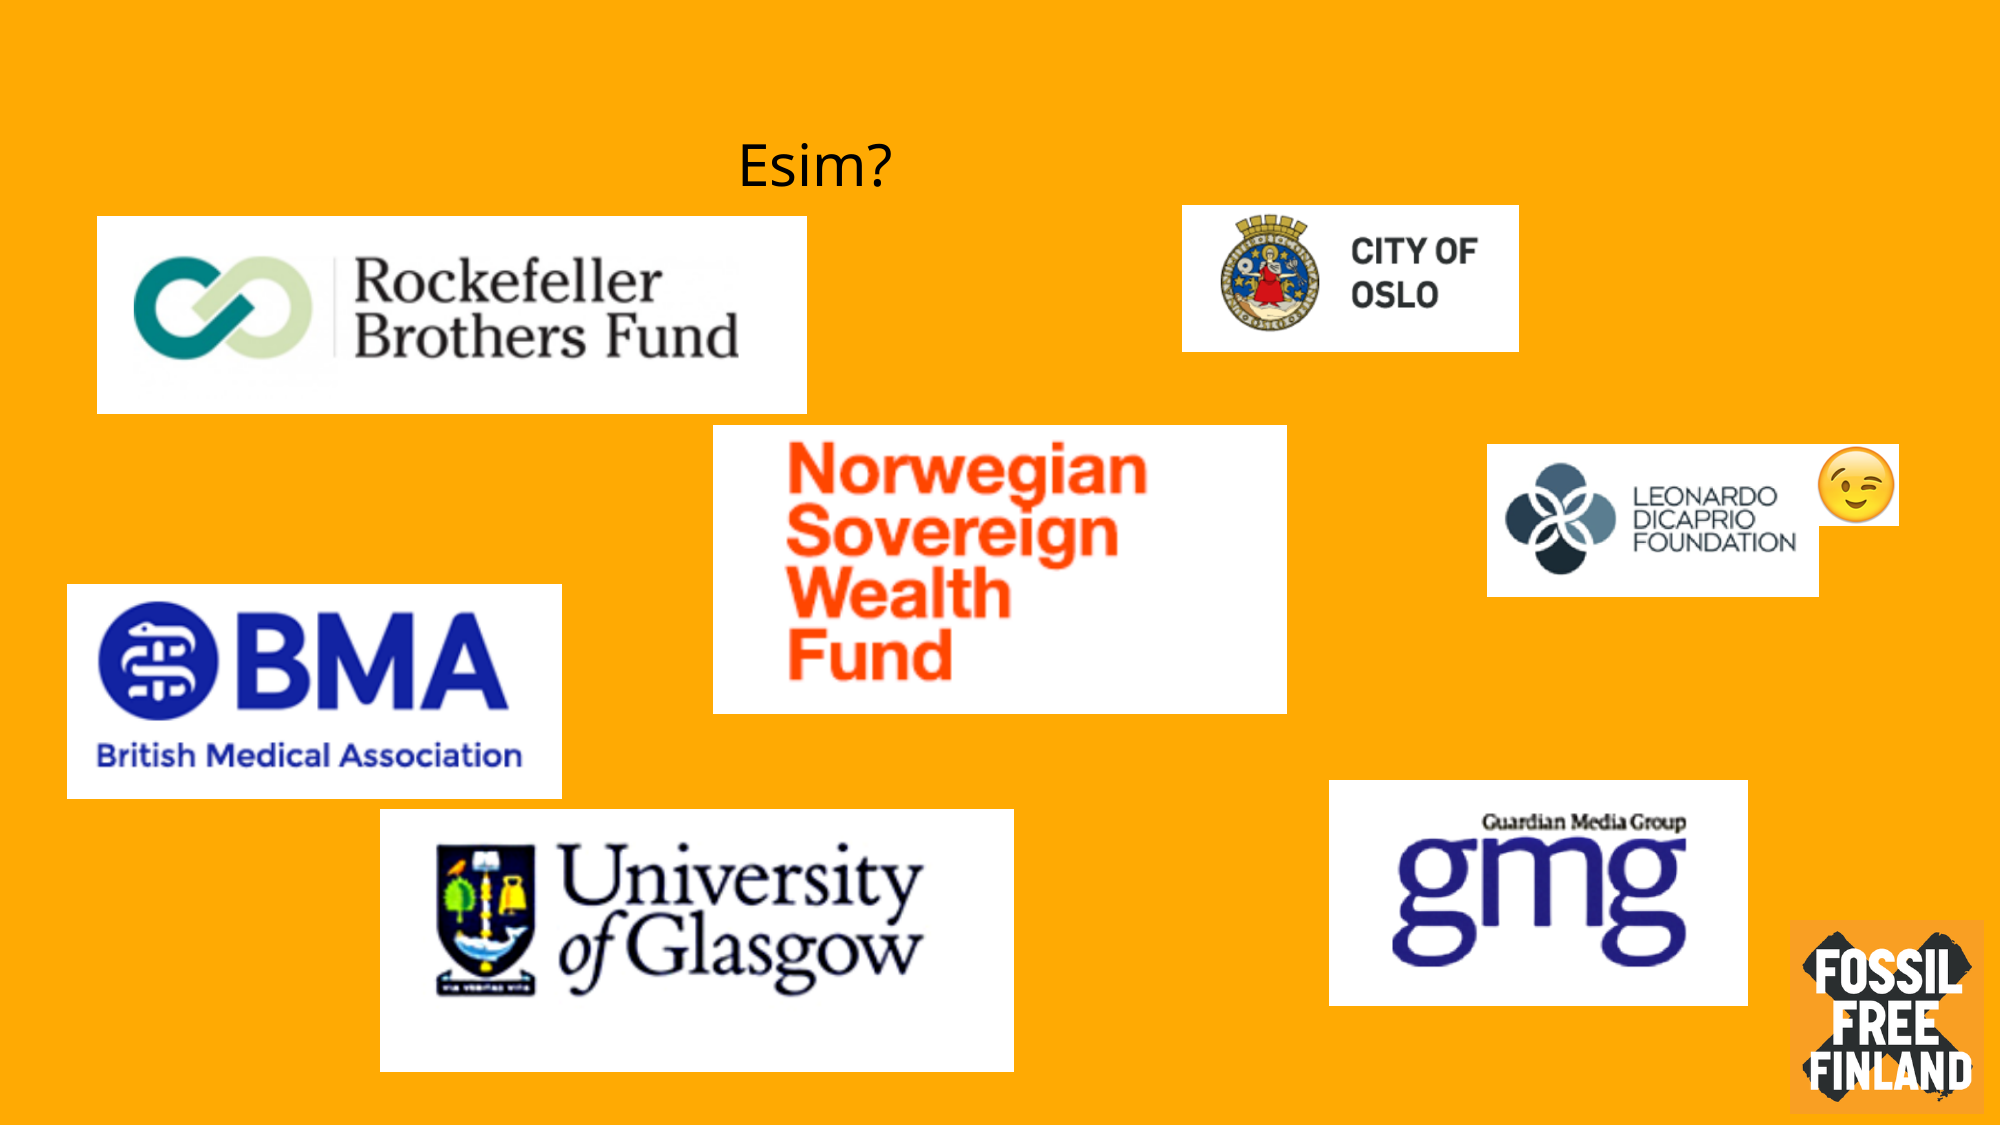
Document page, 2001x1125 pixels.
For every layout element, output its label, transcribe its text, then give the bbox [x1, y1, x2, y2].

picture [1182, 205, 1519, 352]
picture [713, 424, 1287, 714]
picture [1790, 920, 1984, 1114]
list Esim? [722, 129, 1278, 241]
picture [1487, 444, 1899, 597]
picture [97, 216, 807, 414]
picture [380, 809, 1014, 1072]
picture [67, 584, 562, 799]
picture [1329, 780, 1748, 1006]
